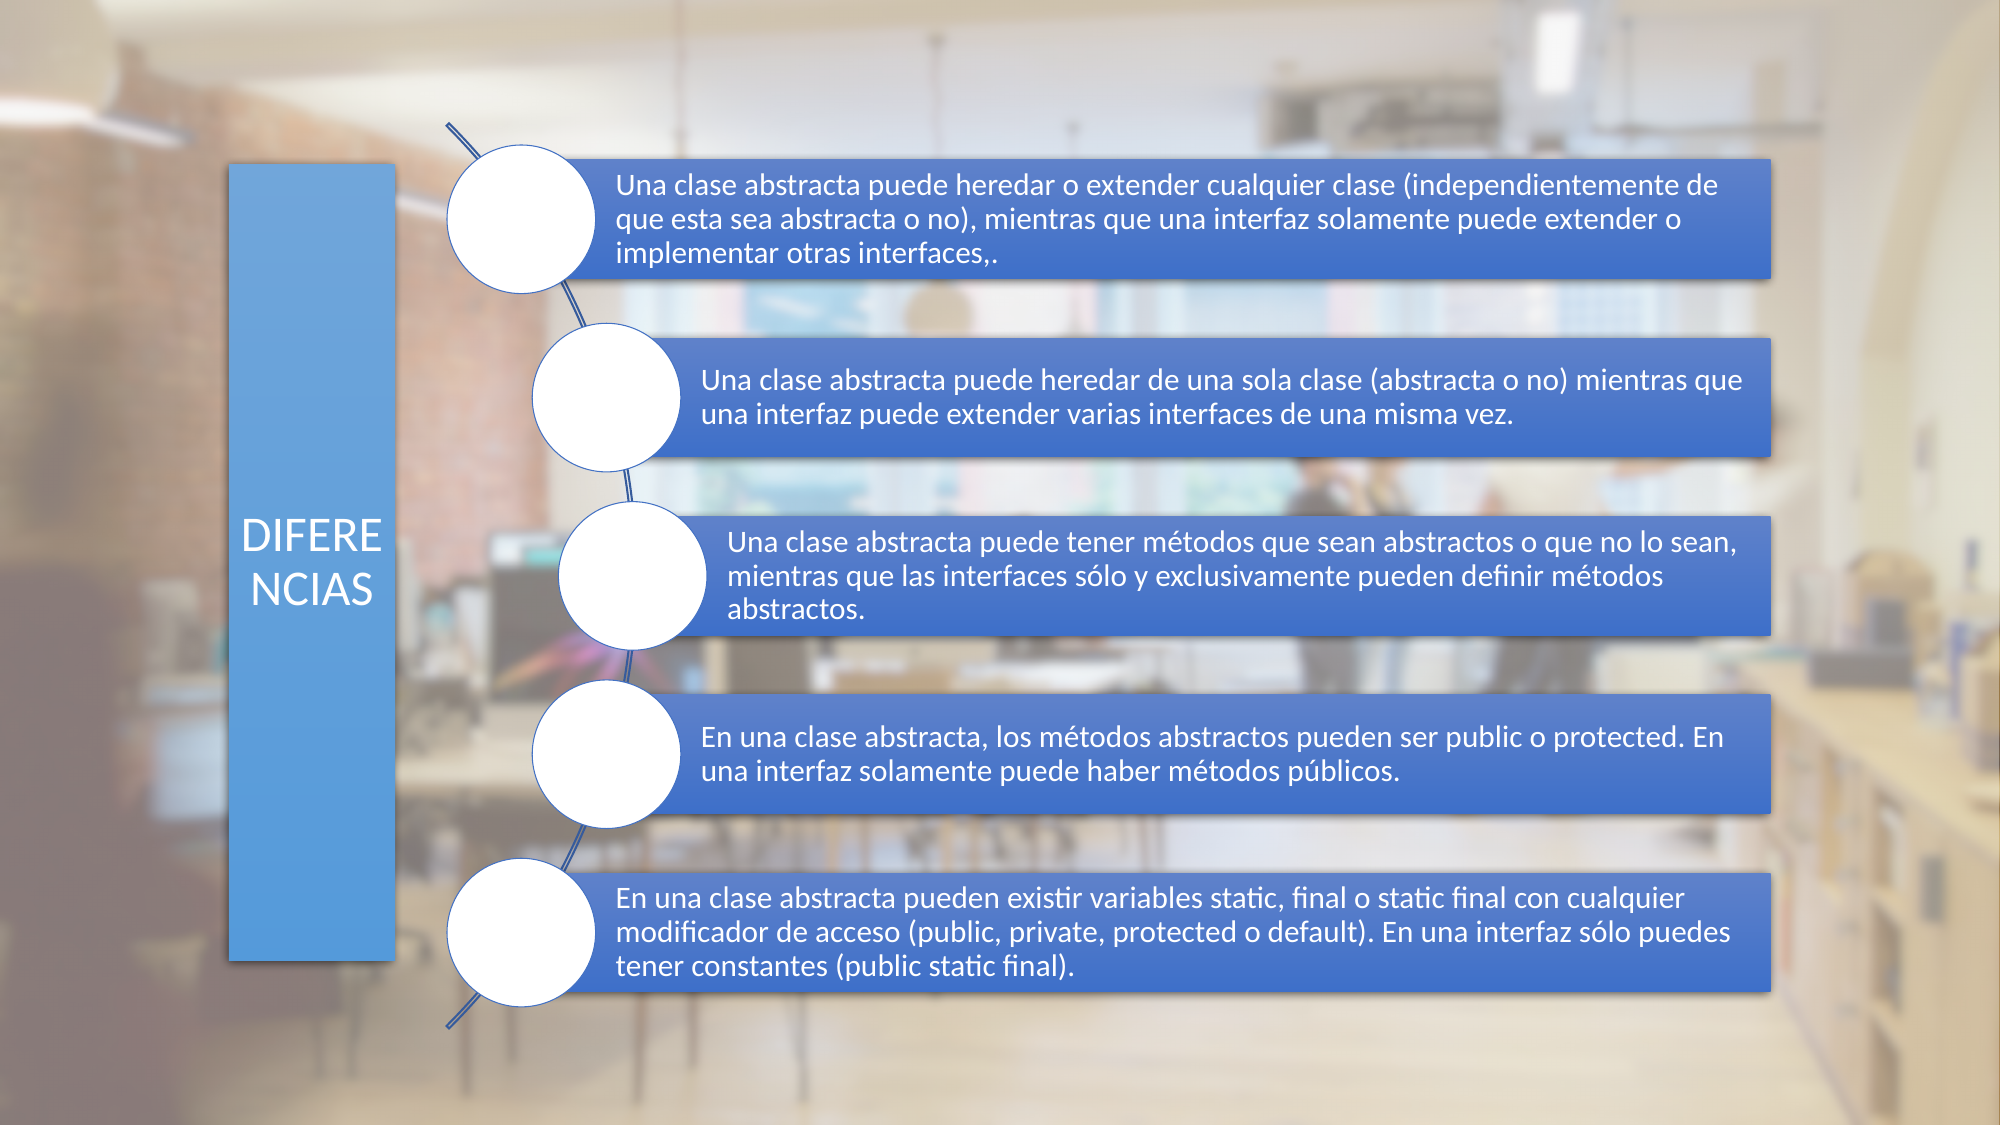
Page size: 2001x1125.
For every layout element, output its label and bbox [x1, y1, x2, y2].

text_box [431, 100, 1785, 1052]
picture [0, 0, 2000, 1125]
text_box [0, 164, 826, 961]
